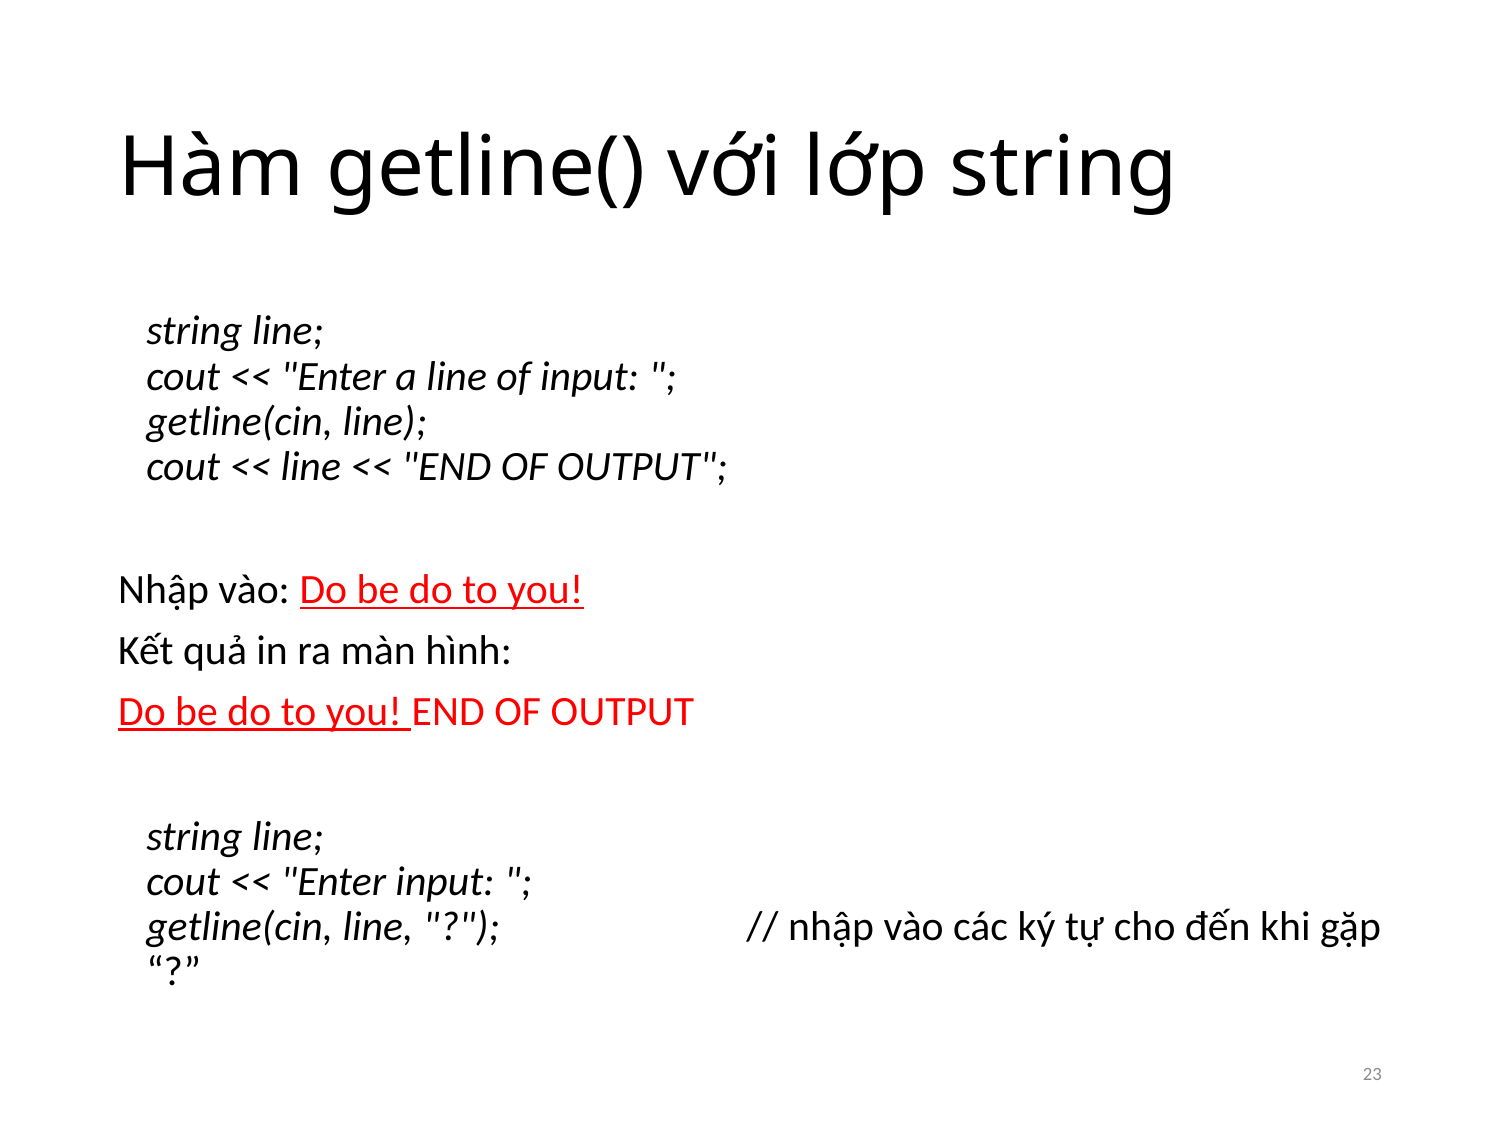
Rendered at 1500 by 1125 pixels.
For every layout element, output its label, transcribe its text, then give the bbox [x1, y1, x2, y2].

title Hàm getline() với lớp string [103, 59, 1397, 278]
slide_number 23 [1059, 1042, 1397, 1103]
list string line; cout << "Enter a line of input: "; getline(cin, line); cout << line << "END OF OUTPUT"; Nhập vào: Do be do to you! Kết quả in ra màn hình: Do be do to you! END OF OUTPUT string line; cout << "Enter input: "; getline(cin, line, "?"); // nhập vào các ký tự cho đến khi gặp “?” [103, 299, 1397, 1014]
